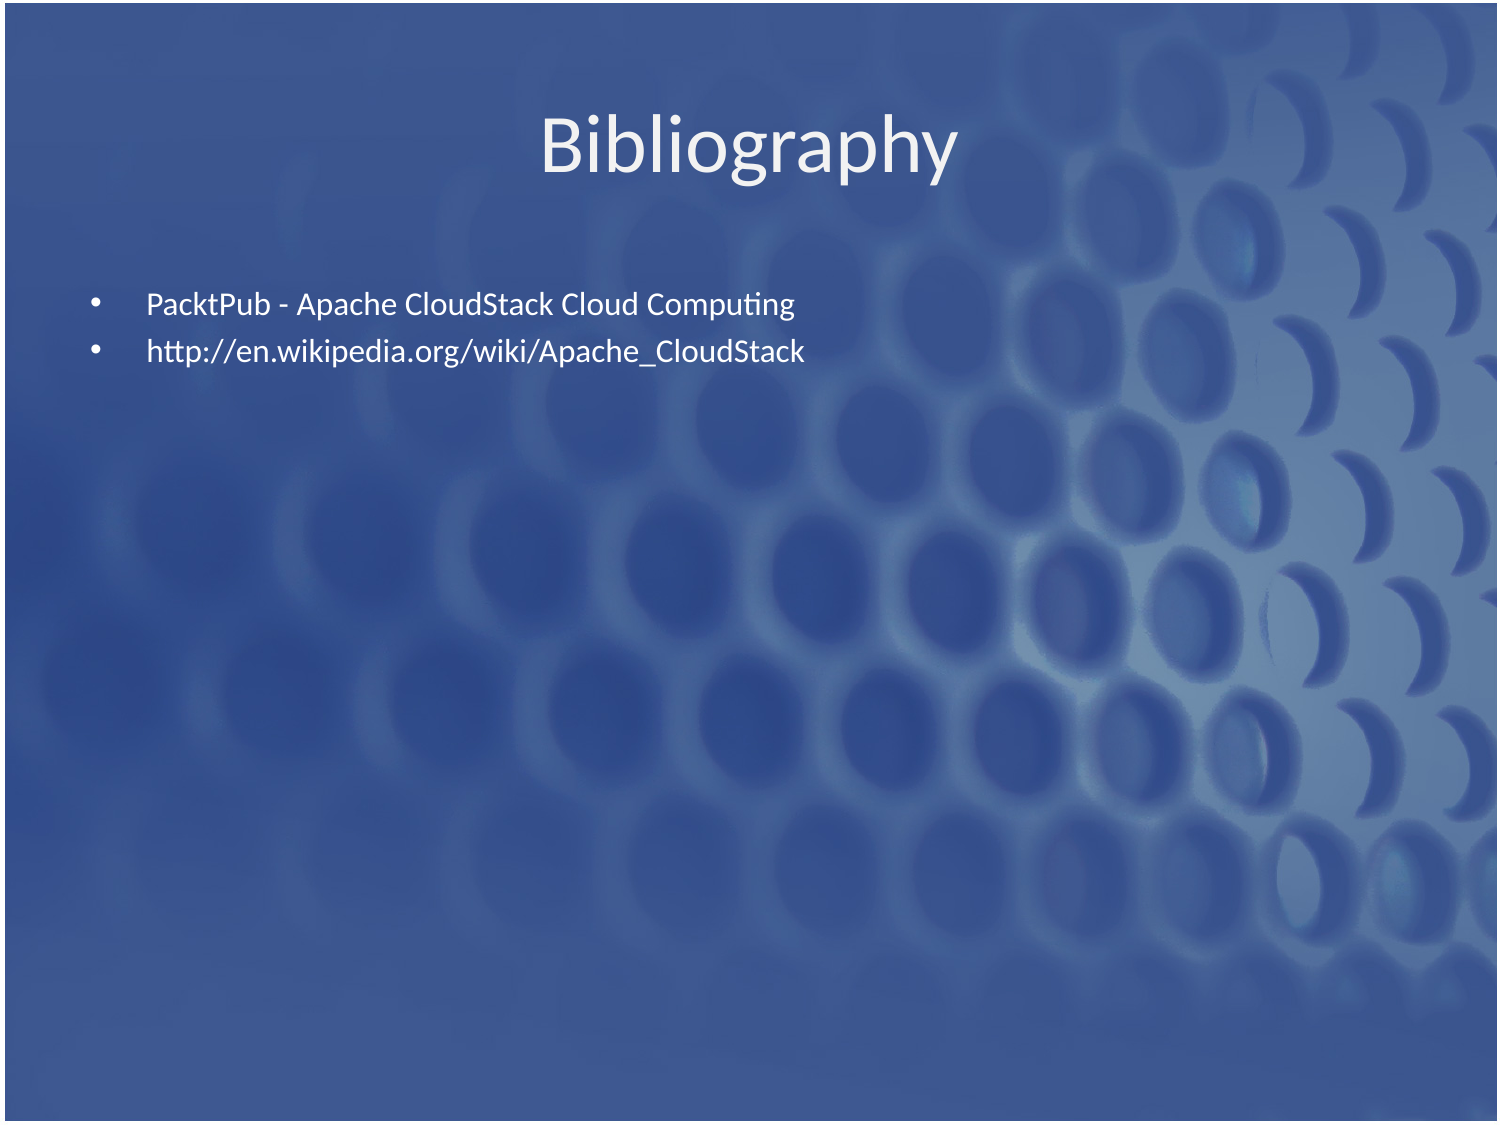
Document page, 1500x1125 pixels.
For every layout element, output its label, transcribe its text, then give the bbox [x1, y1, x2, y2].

picture [0, 0, 1500, 1125]
list PacktPub - Apache CloudStack Cloud Computing http://en.wikipedia.org/wiki/Apache_CloudStack [74, 274, 1463, 1076]
title Bibliography [74, 44, 1426, 233]
